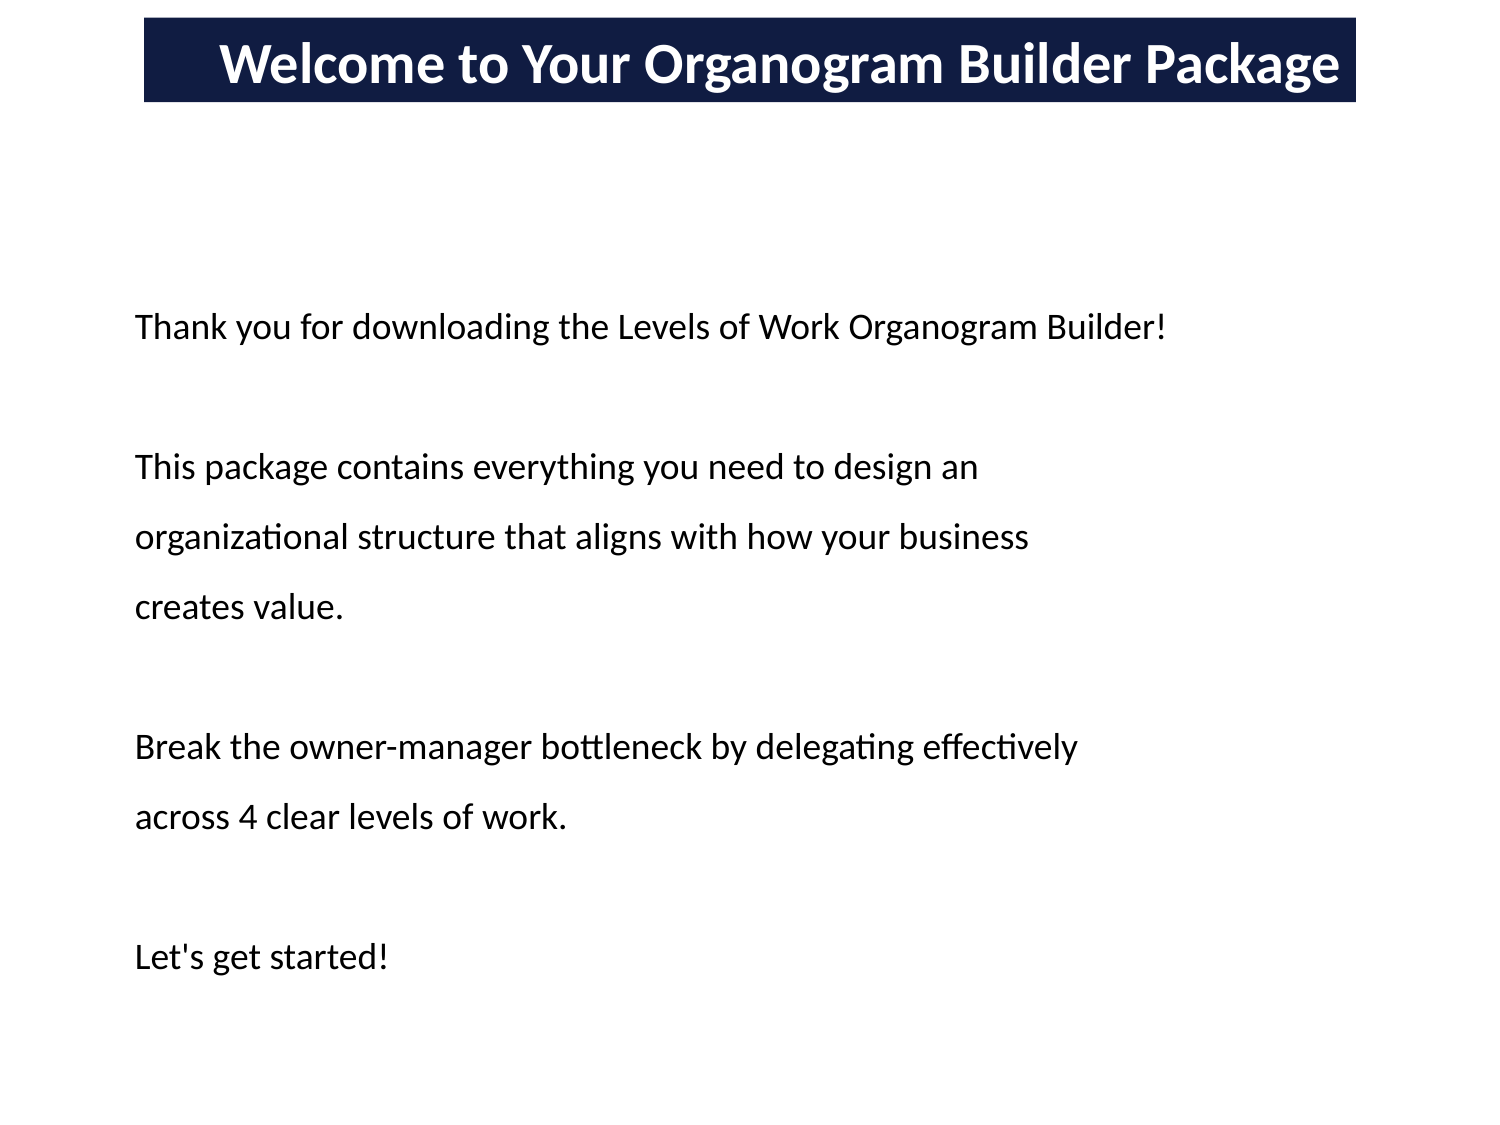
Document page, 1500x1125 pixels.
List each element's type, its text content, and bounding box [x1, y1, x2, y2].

text_box Welcome to Your Organogram Builder Package [144, 17, 1356, 103]
text_box Thank you for downloading the Levels of Work Organogram Builder! This package contains everything you need to design an organizational structure that aligns with how your business creates value. Break the owner-manager bottleneck by delegating effectively across 4 clear levels of work. Let's get started! [119, 224, 1380, 985]
